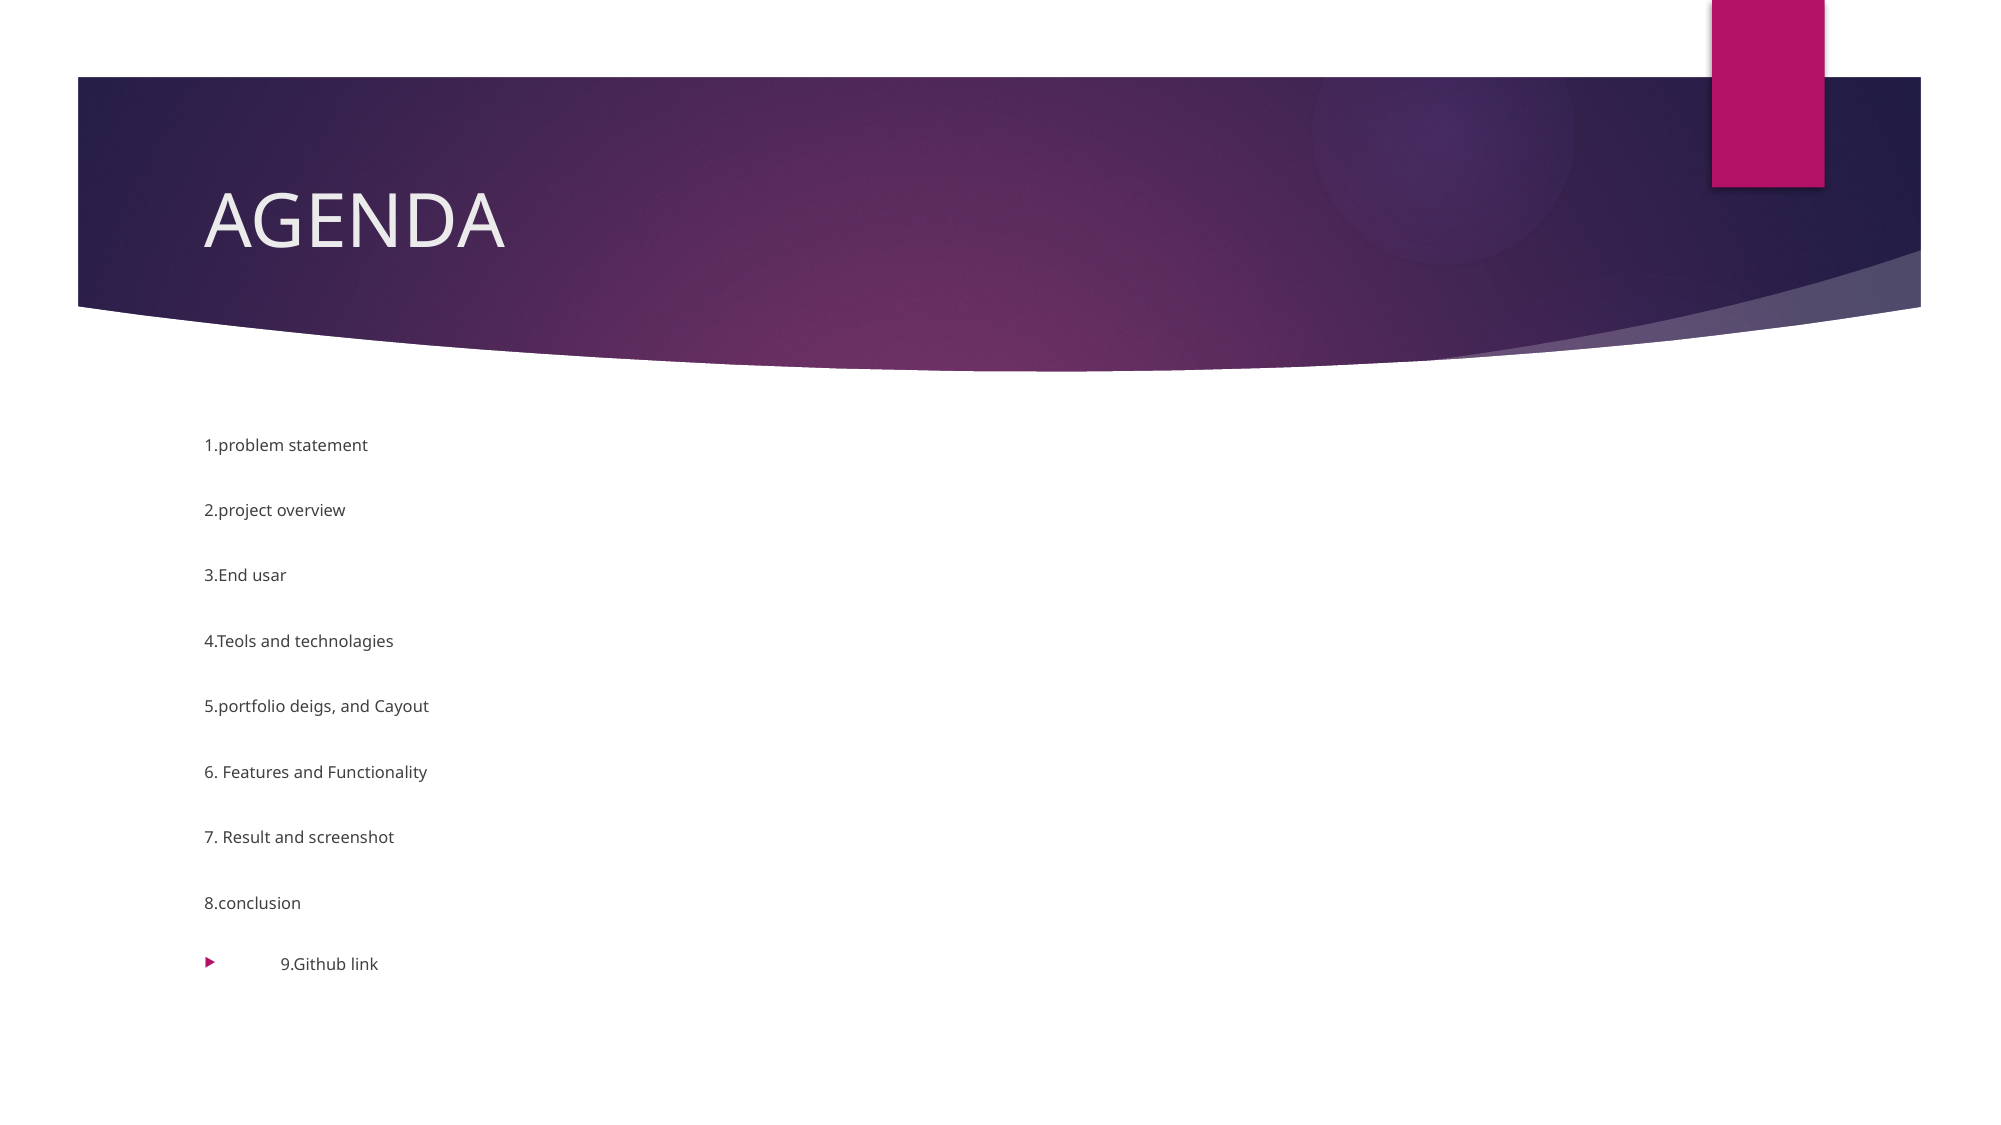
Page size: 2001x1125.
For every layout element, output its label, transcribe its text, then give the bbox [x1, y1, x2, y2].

title AGENDA [189, 159, 1627, 276]
list 1.problem statement 2.project overview 3.End usar 4.Teols and technolagies 5.portfolio deigs, and Cayout 6. Features and Functionality 7. Result and screenshot 8.conclusion 9.Github link [189, 427, 1638, 988]
